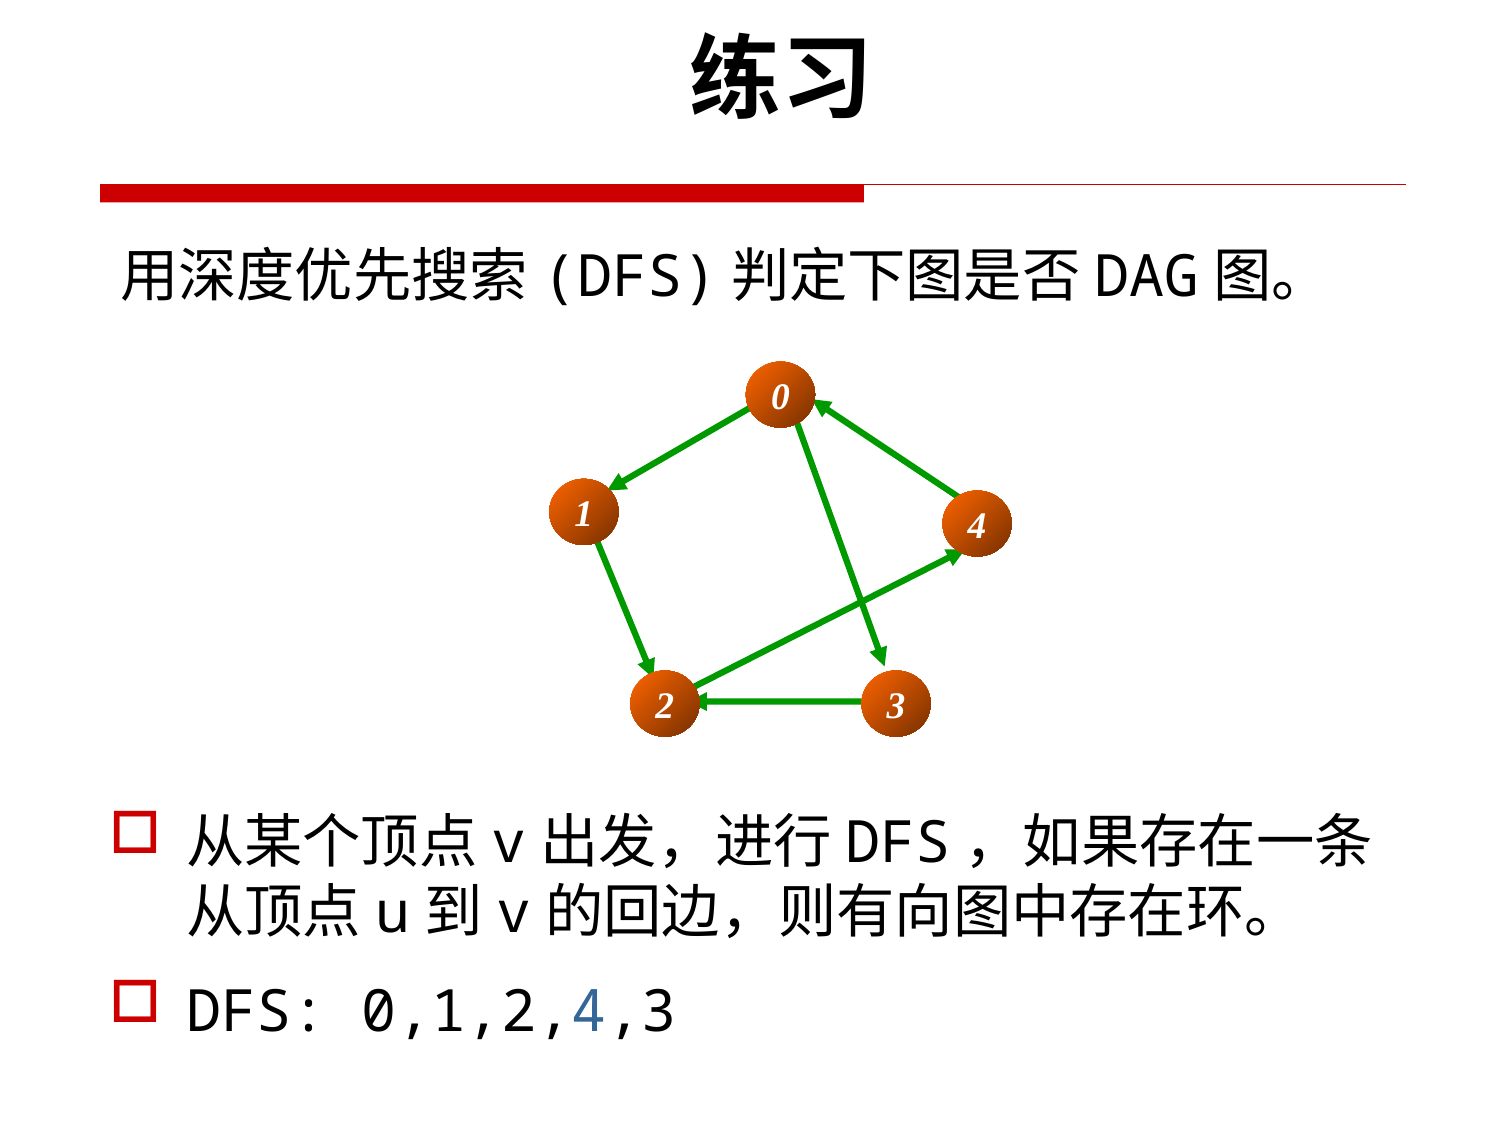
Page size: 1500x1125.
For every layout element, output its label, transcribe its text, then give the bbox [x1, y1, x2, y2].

text_box 用深度优先搜索(DFS)判定下图是否DAG图。 [105, 210, 1453, 316]
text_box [548, 361, 1012, 737]
text_box 练习 [99, 24, 1463, 150]
list 从某个顶点v出发，进行DFS，如果存在一条从顶点u到v的回边，则有向图中存在环。 DFS: 0,1,2,4,3 [94, 796, 1395, 1093]
